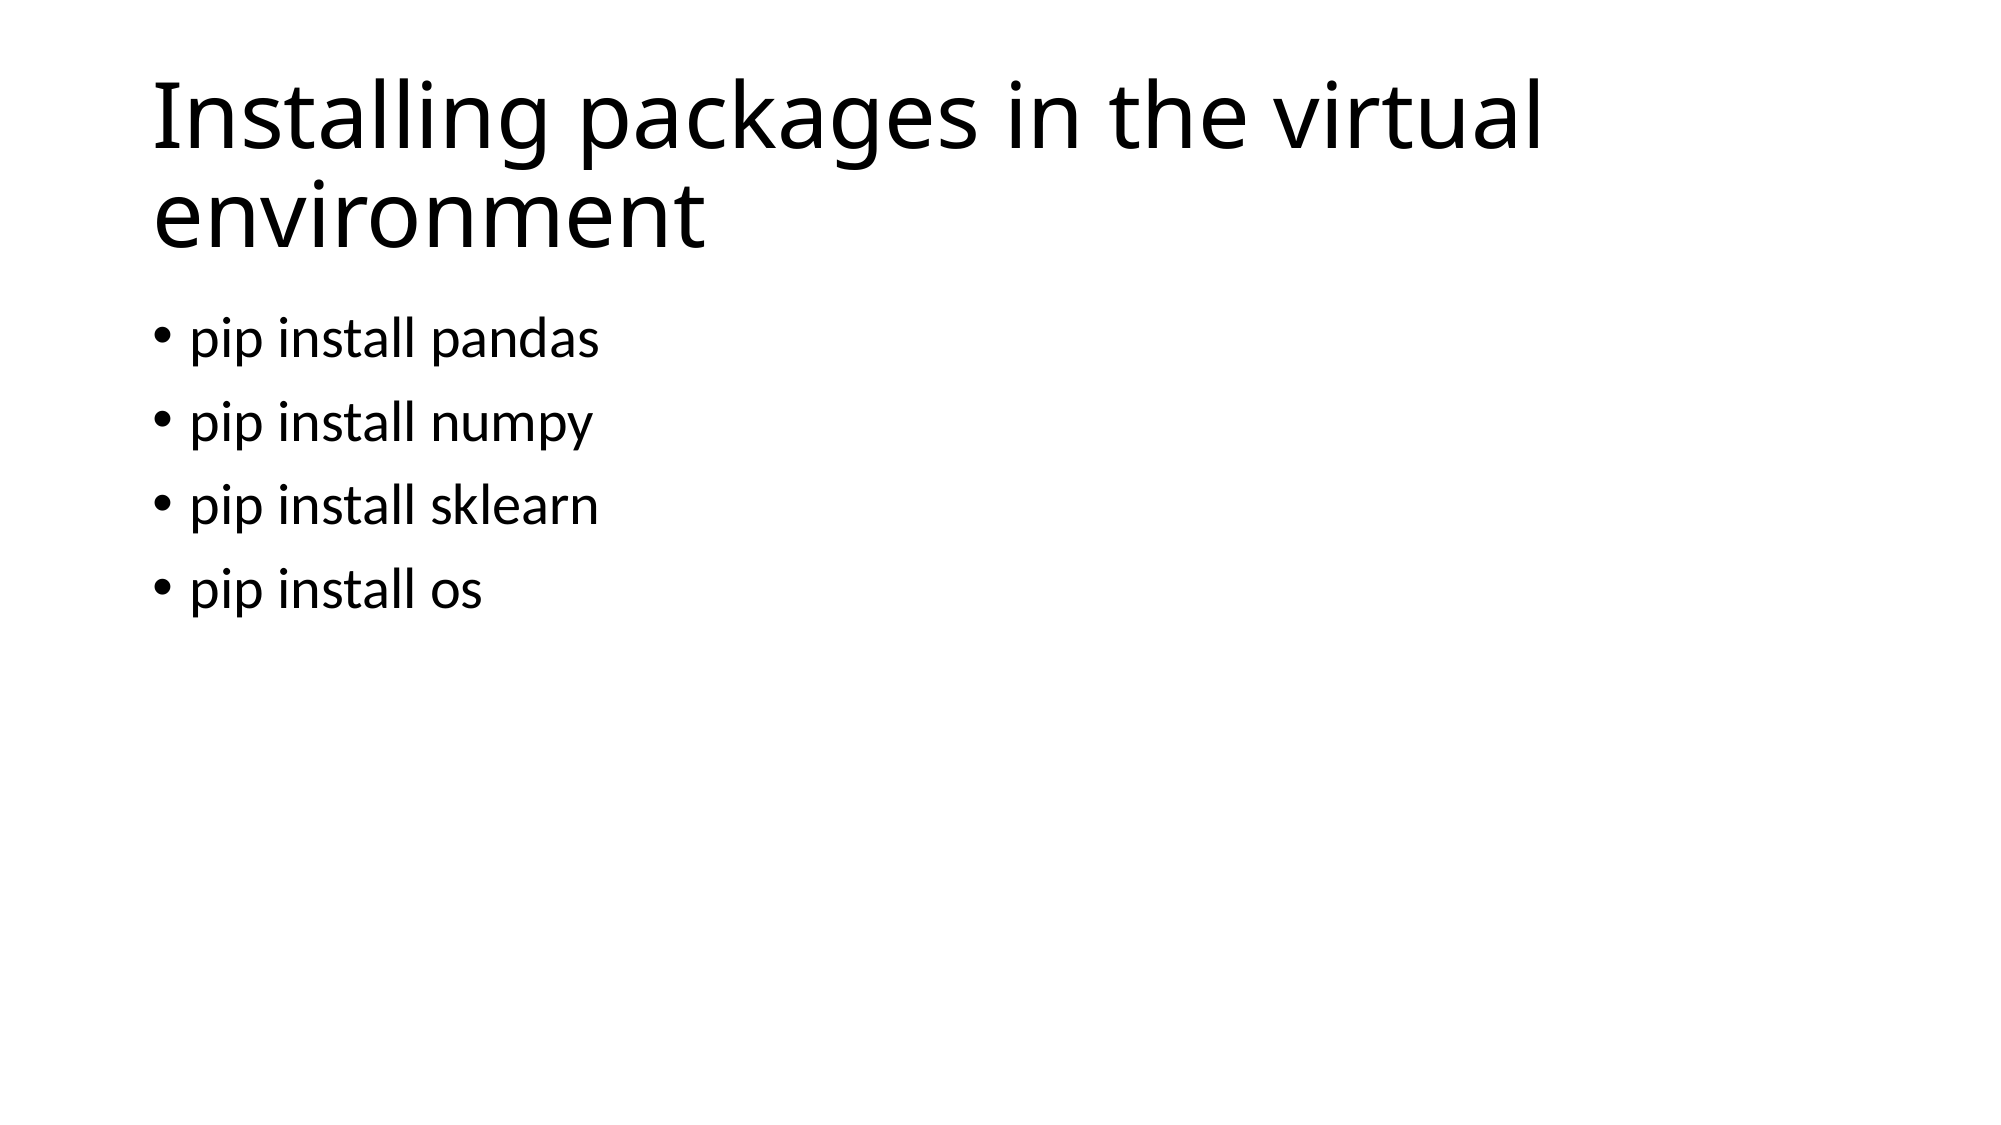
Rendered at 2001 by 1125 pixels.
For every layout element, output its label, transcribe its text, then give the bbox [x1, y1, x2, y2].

list pip install pandas pip install numpy pip install sklearn pip install os [137, 299, 1863, 664]
title Installing packages in the virtual environment [137, 59, 1863, 278]
